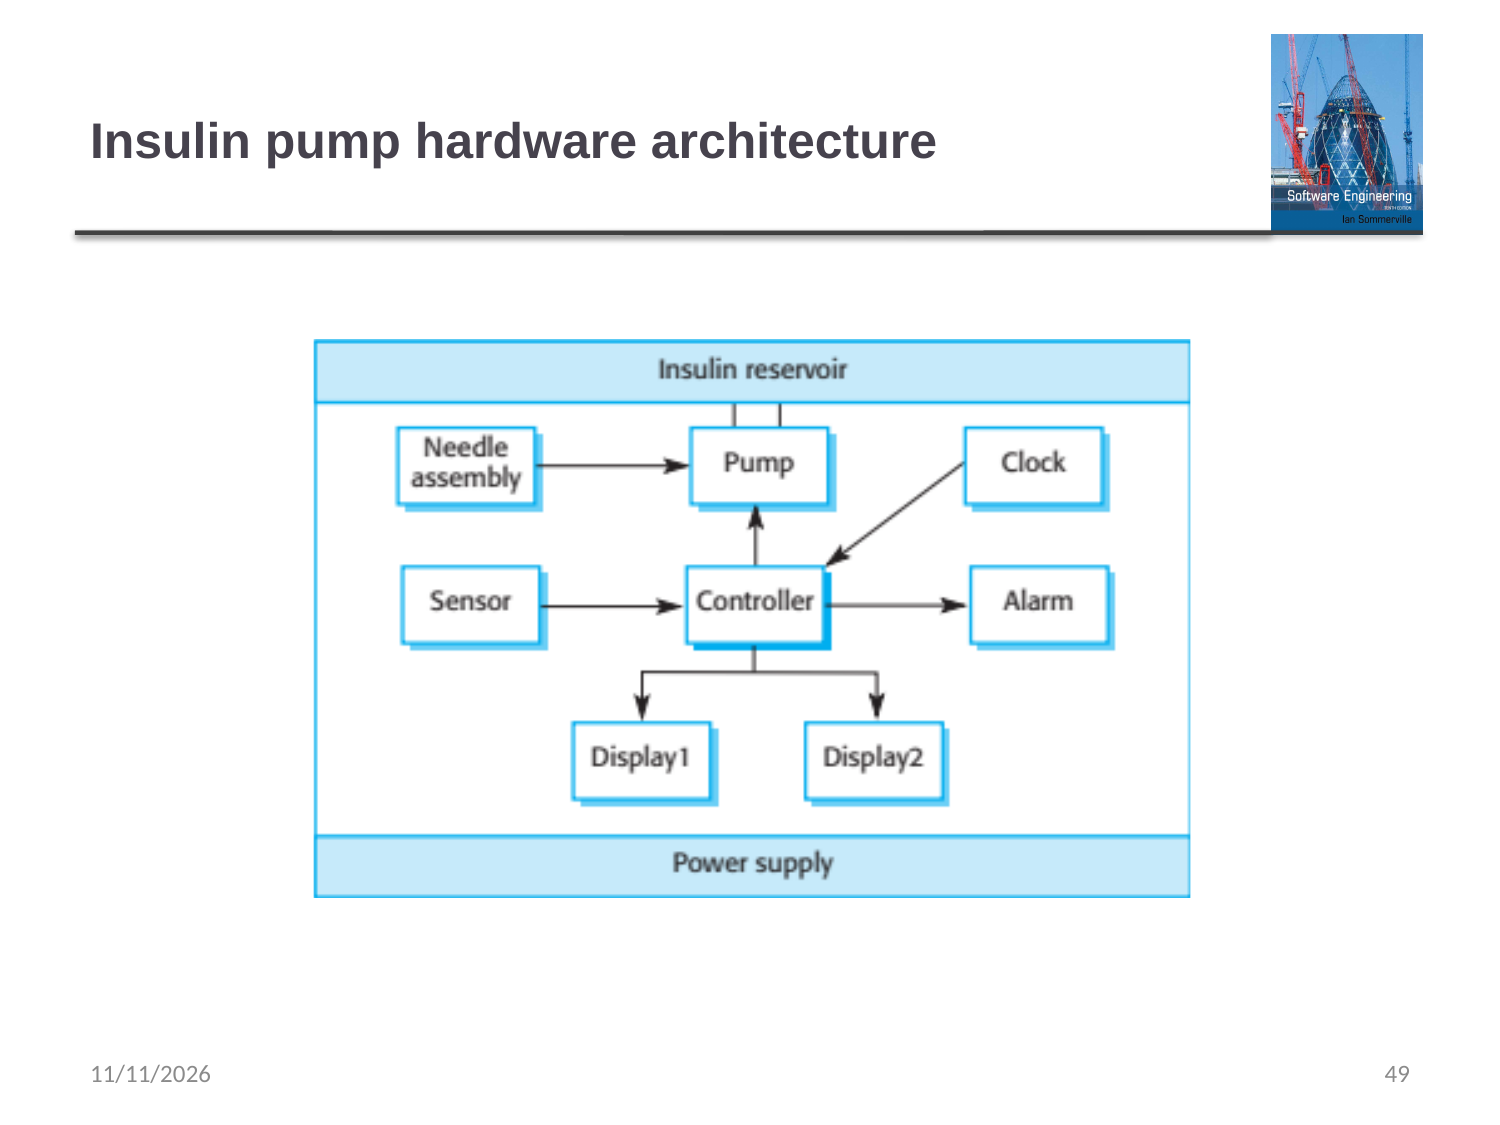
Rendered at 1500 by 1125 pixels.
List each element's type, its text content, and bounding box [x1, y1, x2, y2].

slide_number 49 [1074, 1042, 1425, 1103]
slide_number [75, 1042, 425, 1103]
picture [1271, 34, 1423, 230]
picture [313, 339, 1191, 898]
title Insulin pump hardware architecture [74, 44, 1272, 233]
